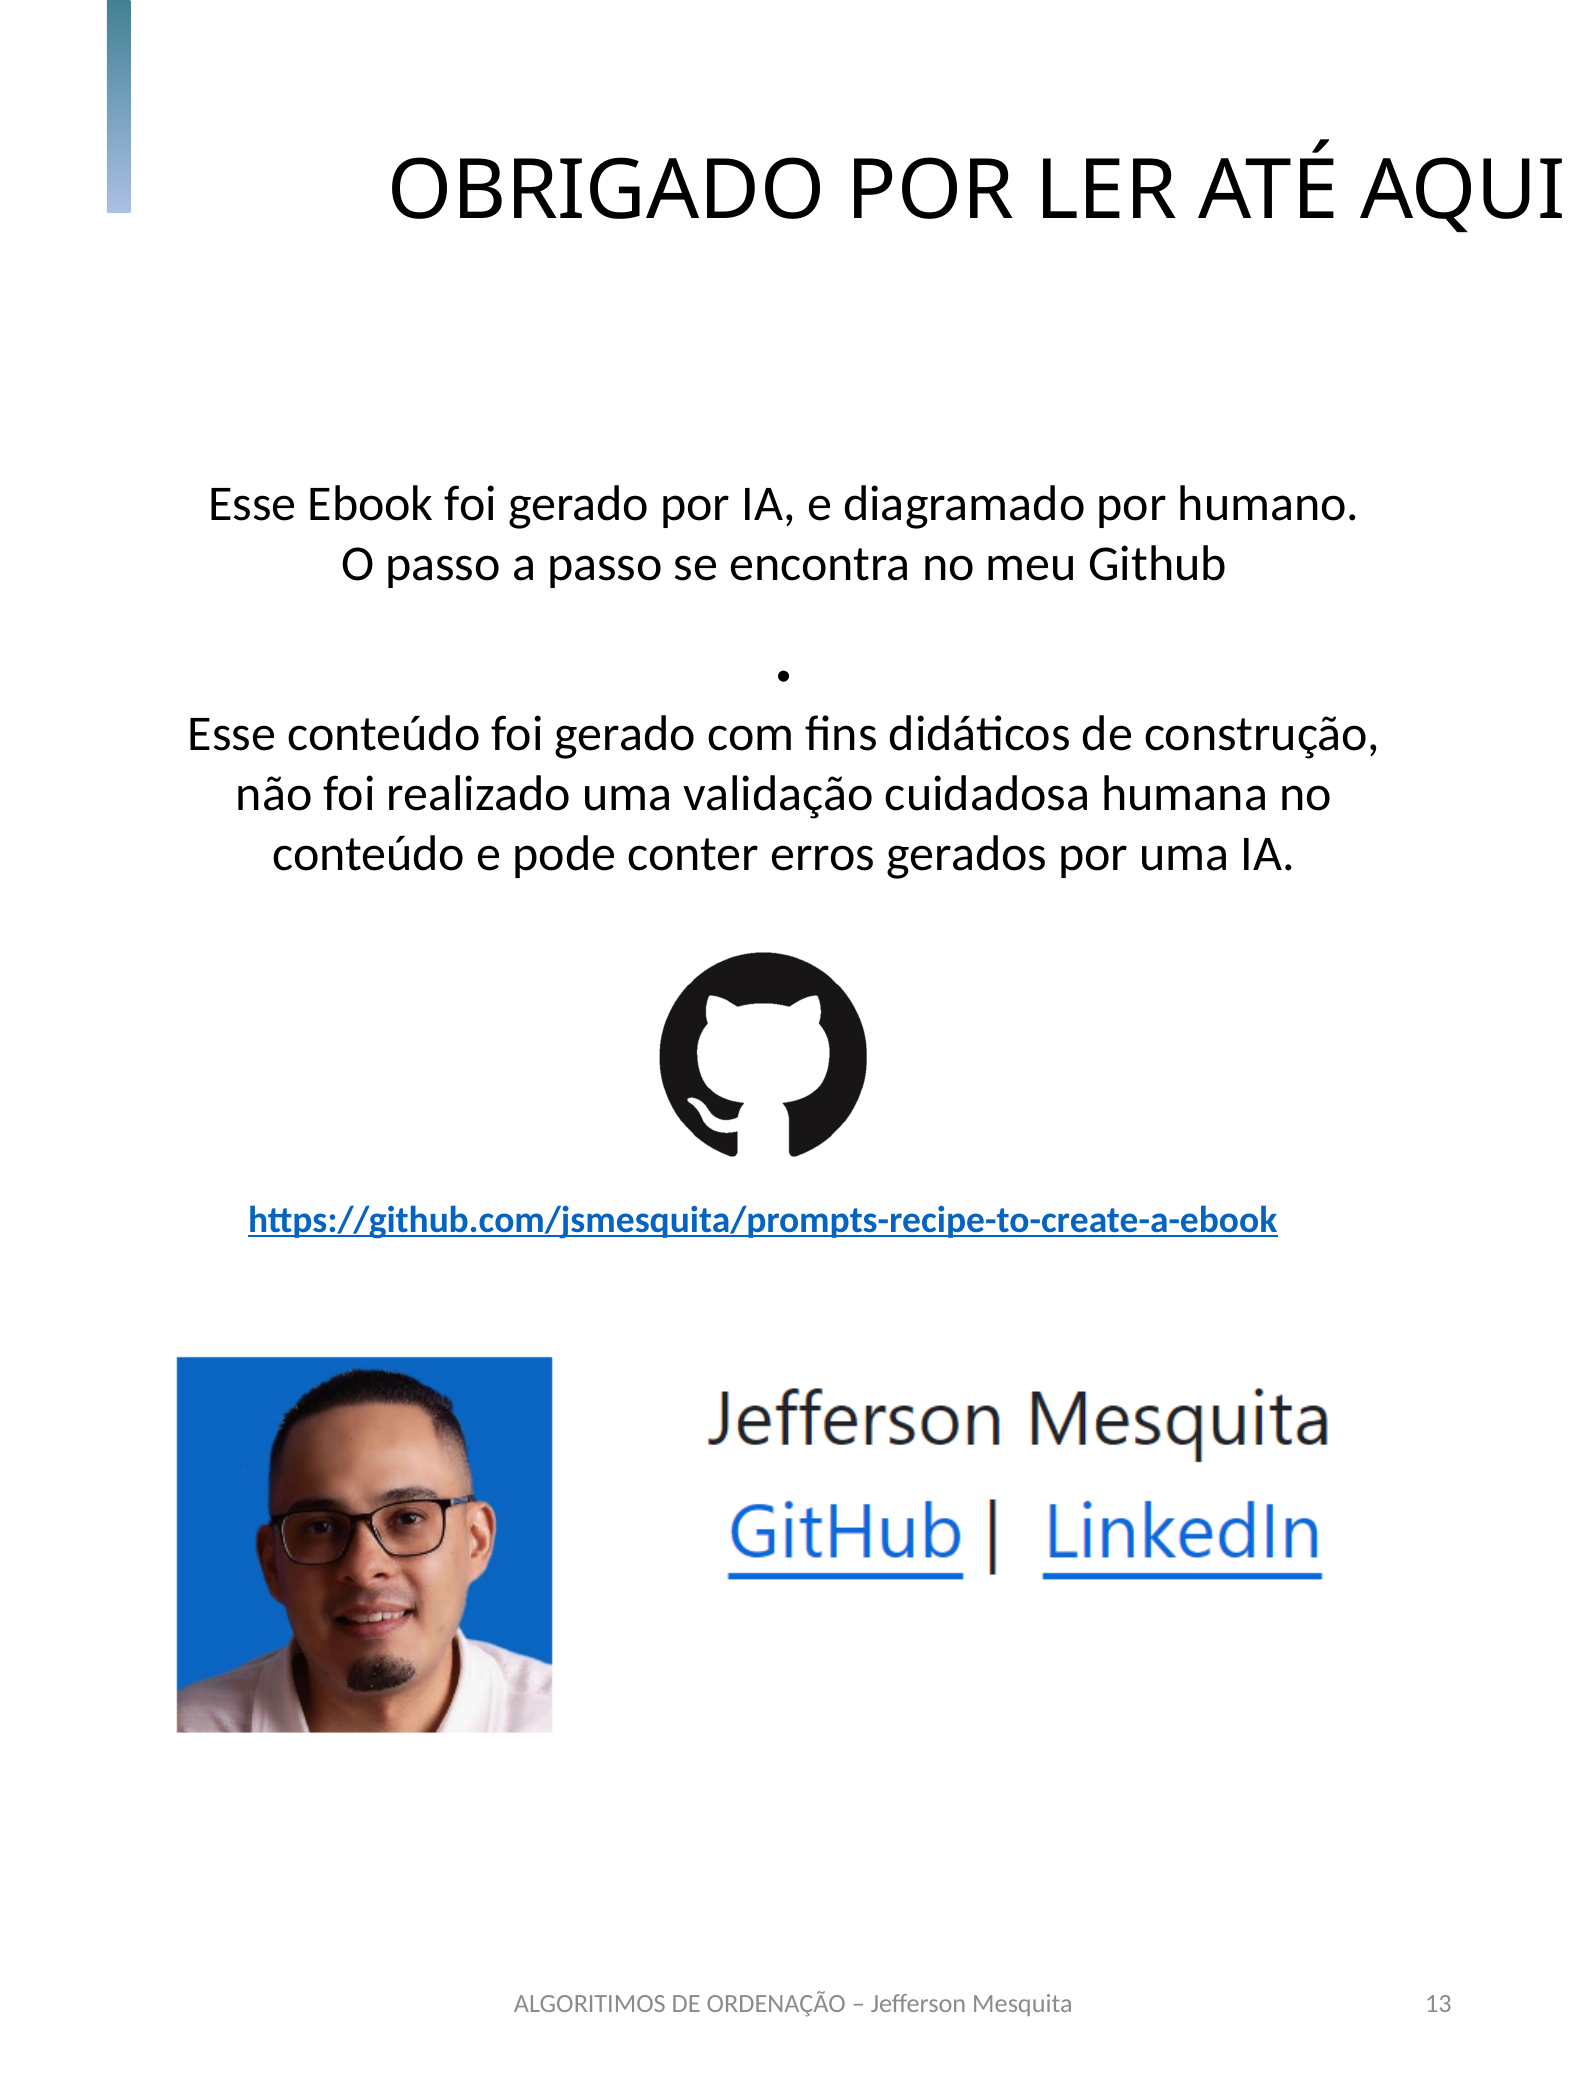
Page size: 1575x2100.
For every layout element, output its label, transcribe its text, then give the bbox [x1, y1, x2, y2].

footer ALGORITIMOS DE ORDENAÇÃO – Jefferson Mesquita [462, 1946, 1112, 2059]
slide_number 13 [1112, 1946, 1467, 2059]
picture [625, 916, 901, 1192]
text_box [106, 0, 131, 213]
text_box Esse Ebook foi gerado por IA, e diagramado por humano. O passo a passo se encontra no meu Github . Esse conteúdo foi gerado com fins didáticos de construção, não foi realizado uma validação cuidadosa humana no conteúdo e pode conter erros gerados por uma IA. [142, 462, 1426, 888]
picture [159, 1287, 1367, 1772]
text_box OBRIGADO POR LER ATÉ AQUI [372, 127, 1575, 243]
text_box https://github.com/jsmesquita/prompts-recipe-to-create-a-ebook [142, 1163, 1384, 1271]
